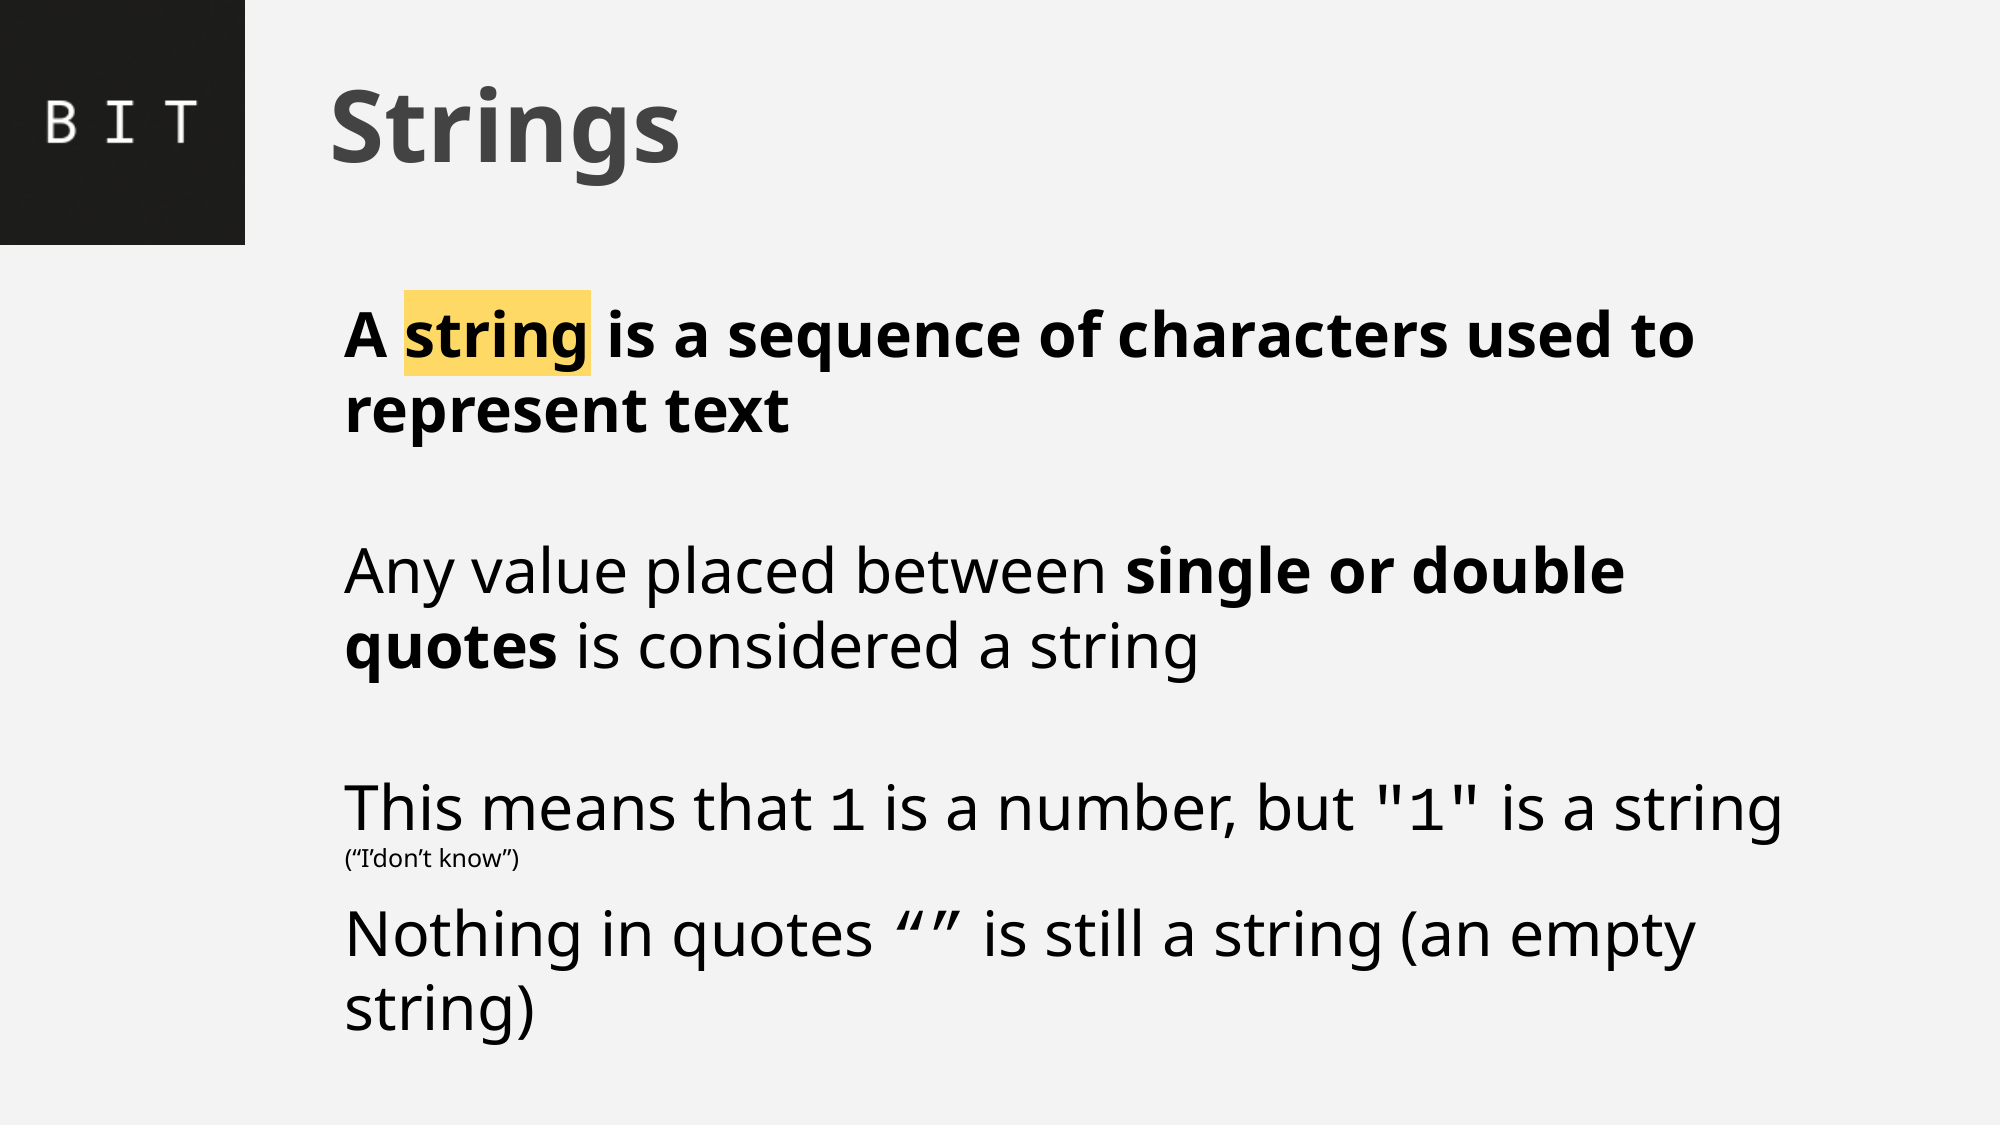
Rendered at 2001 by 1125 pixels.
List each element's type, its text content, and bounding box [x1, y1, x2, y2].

text_box Strings [314, 0, 1809, 245]
text_box A string is a sequence of characters used to represent text Any value placed between single or double quotes is considered a string This means that 1 is a number, but "1" is a string (“I’don’t know”) Nothing in quotes “” is still a string (an empty string) [329, 279, 1864, 1035]
picture [0, 0, 245, 245]
